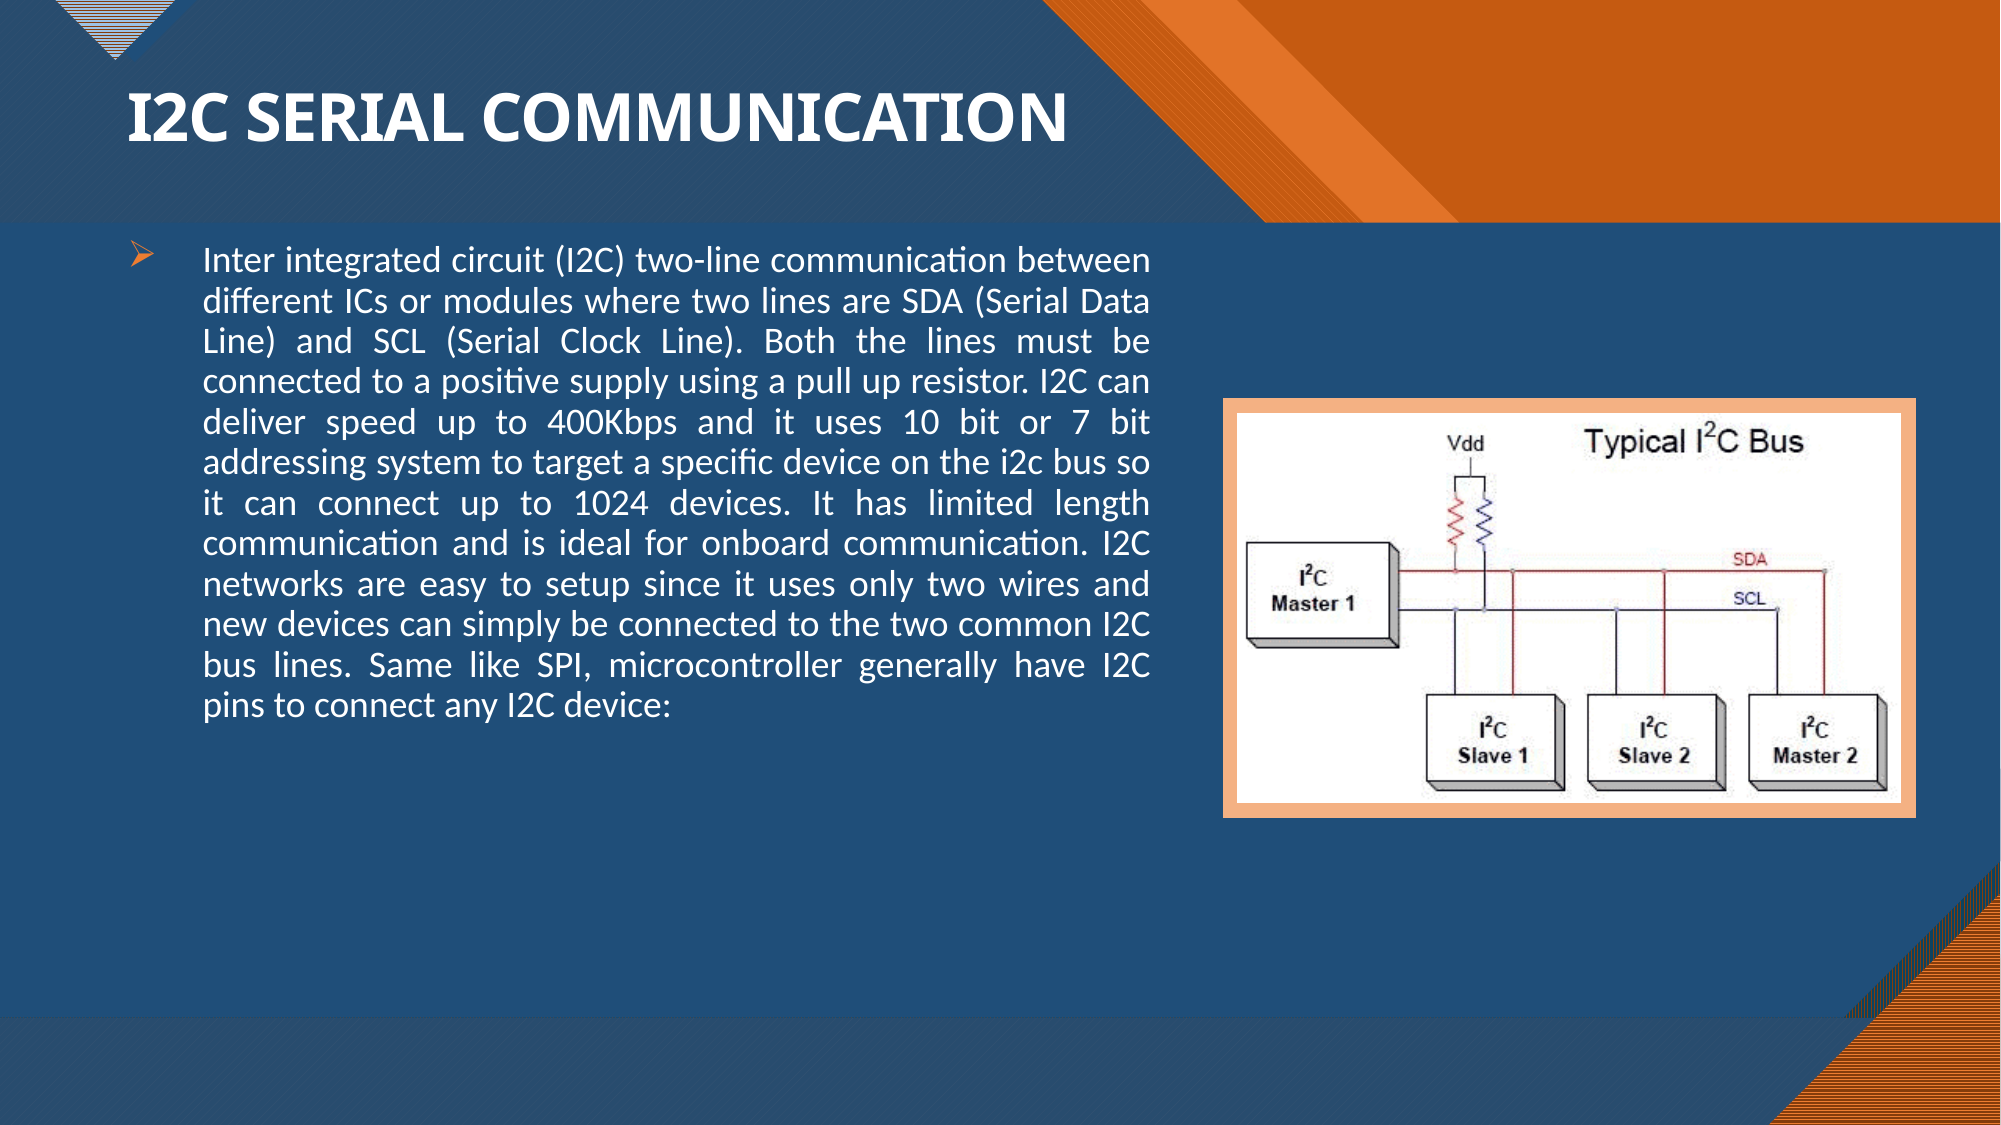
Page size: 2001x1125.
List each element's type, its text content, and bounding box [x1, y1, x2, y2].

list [1237, 412, 1902, 804]
title I2C SERIAL COMMUNICATION [112, 75, 1167, 184]
list Inter integrated circuit (I2C) two-line communication between different ICs or modules where two lines are SDA (Serial Data Line) and SCL (Serial Clock Line). Both the lines must be connected to a positive supply using a pull up resistor. I2C can deliver speed up to 400Kbps and it uses 10 bit or 7 bit addressing system to target a specific device on the i2c bus so it can connect up to 1024 devices. It has limited length communication and is ideal for onboard communication. I2C networks are easy to setup since it uses only two wires and new devices can simply be connected to the two common I2C bus lines. Same like SPI, microcontroller generally have I2C pins to connect any I2C device: [112, 232, 1167, 1047]
